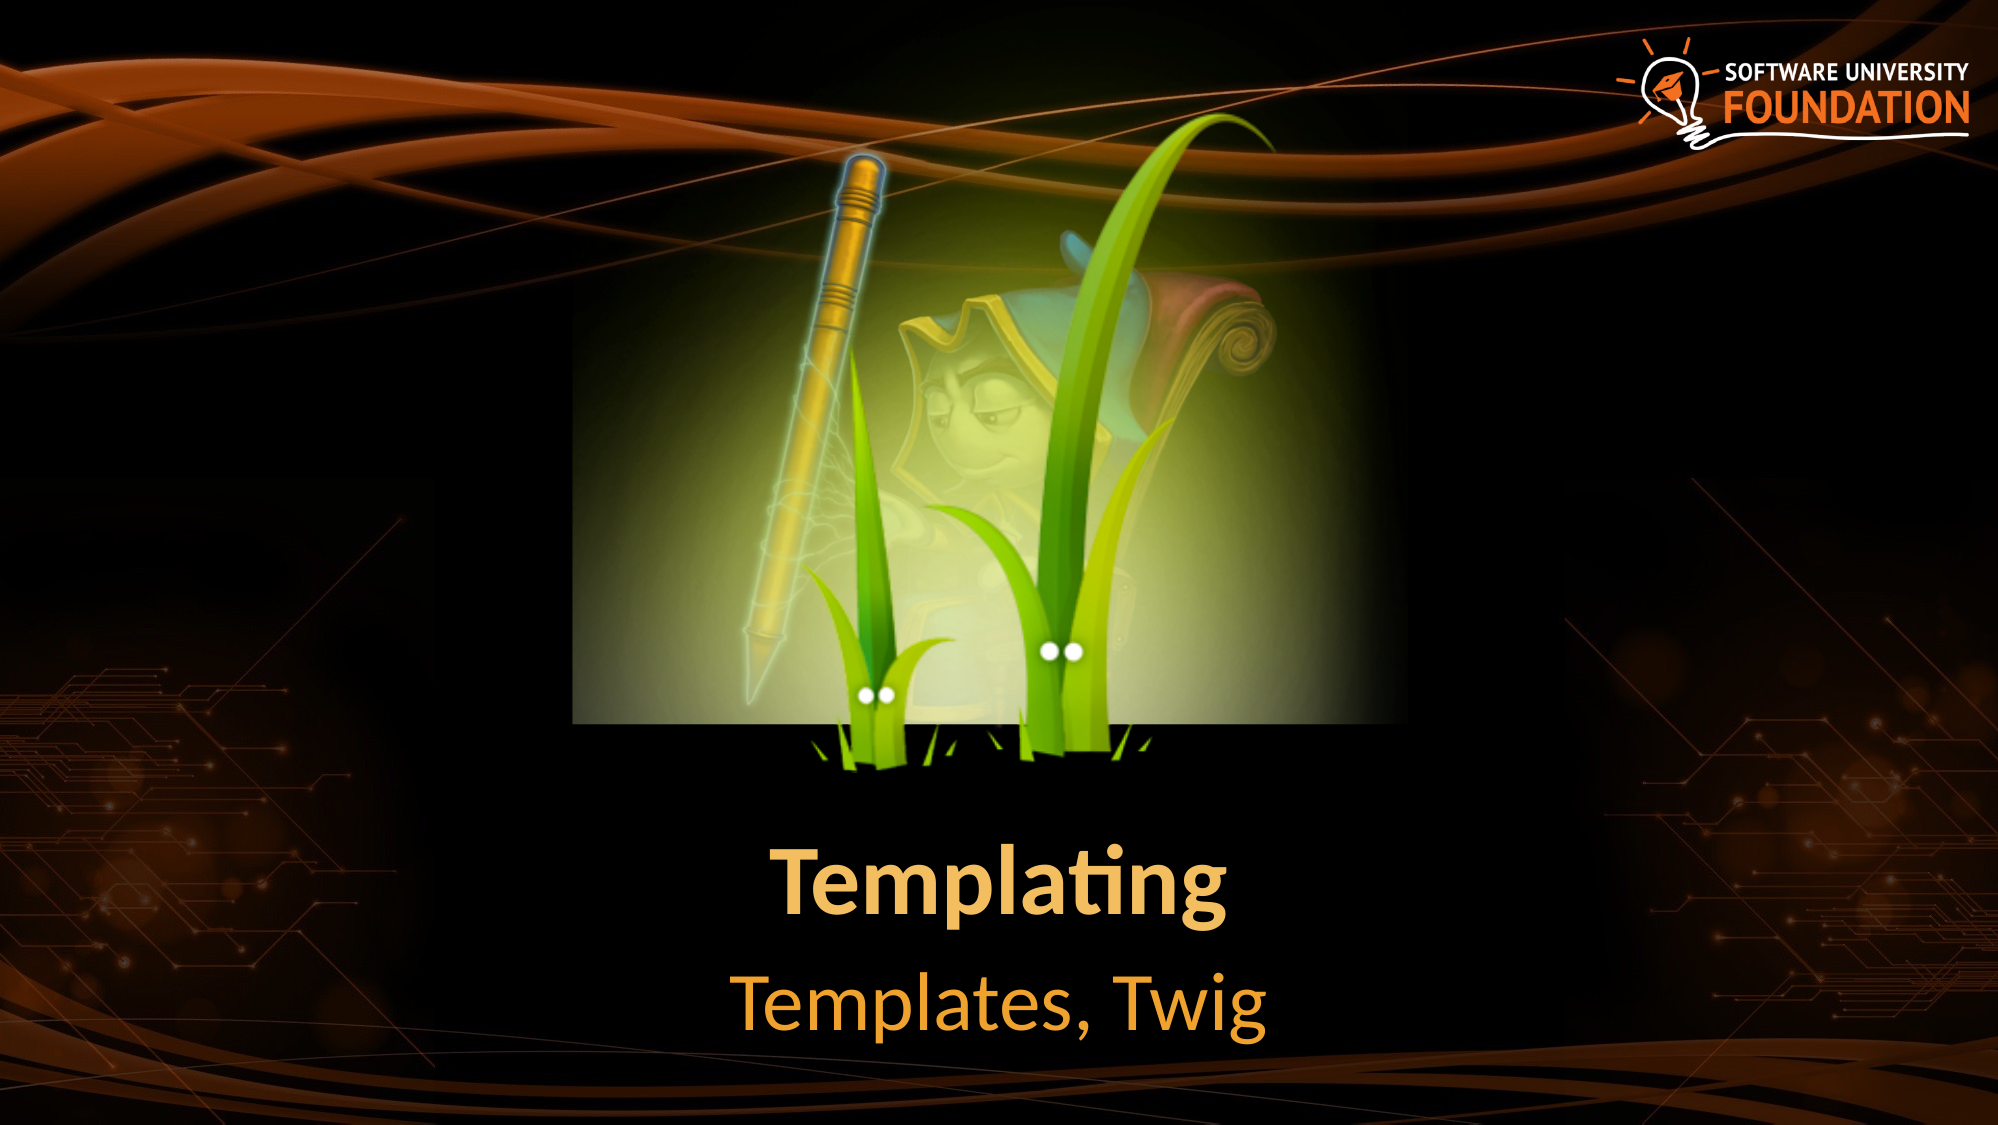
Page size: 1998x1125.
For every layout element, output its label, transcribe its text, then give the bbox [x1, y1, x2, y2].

picture [0, 0, 1998, 1125]
title Templating [192, 813, 1806, 937]
list Templates, Twig [192, 937, 1806, 1050]
